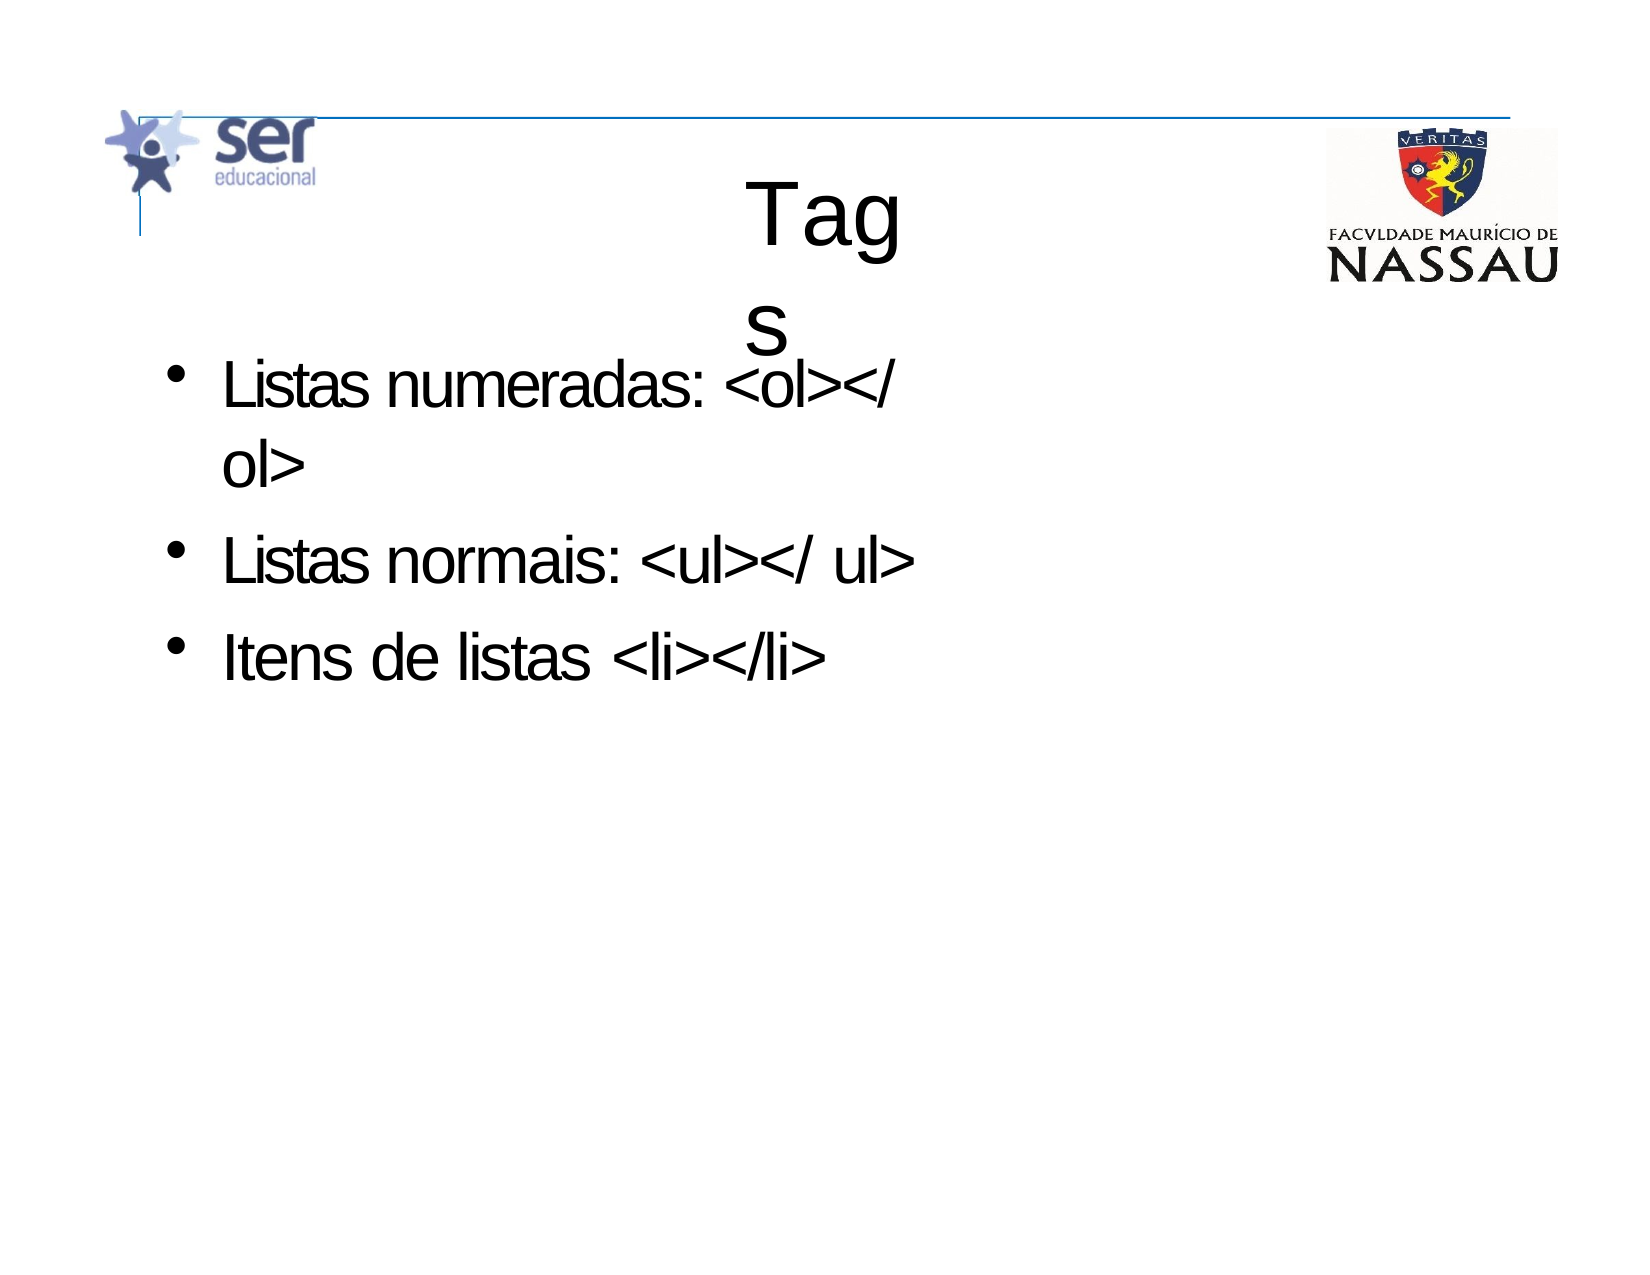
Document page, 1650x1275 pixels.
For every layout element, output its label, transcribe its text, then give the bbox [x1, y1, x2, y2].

title Tags [742, 151, 908, 323]
picture [103, 109, 318, 196]
text_box Listas numeradas: <ol></ ol> Listas normais: <ul></ ul> Itens de listas <li></li> [163, 323, 983, 694]
picture [1326, 128, 1558, 282]
